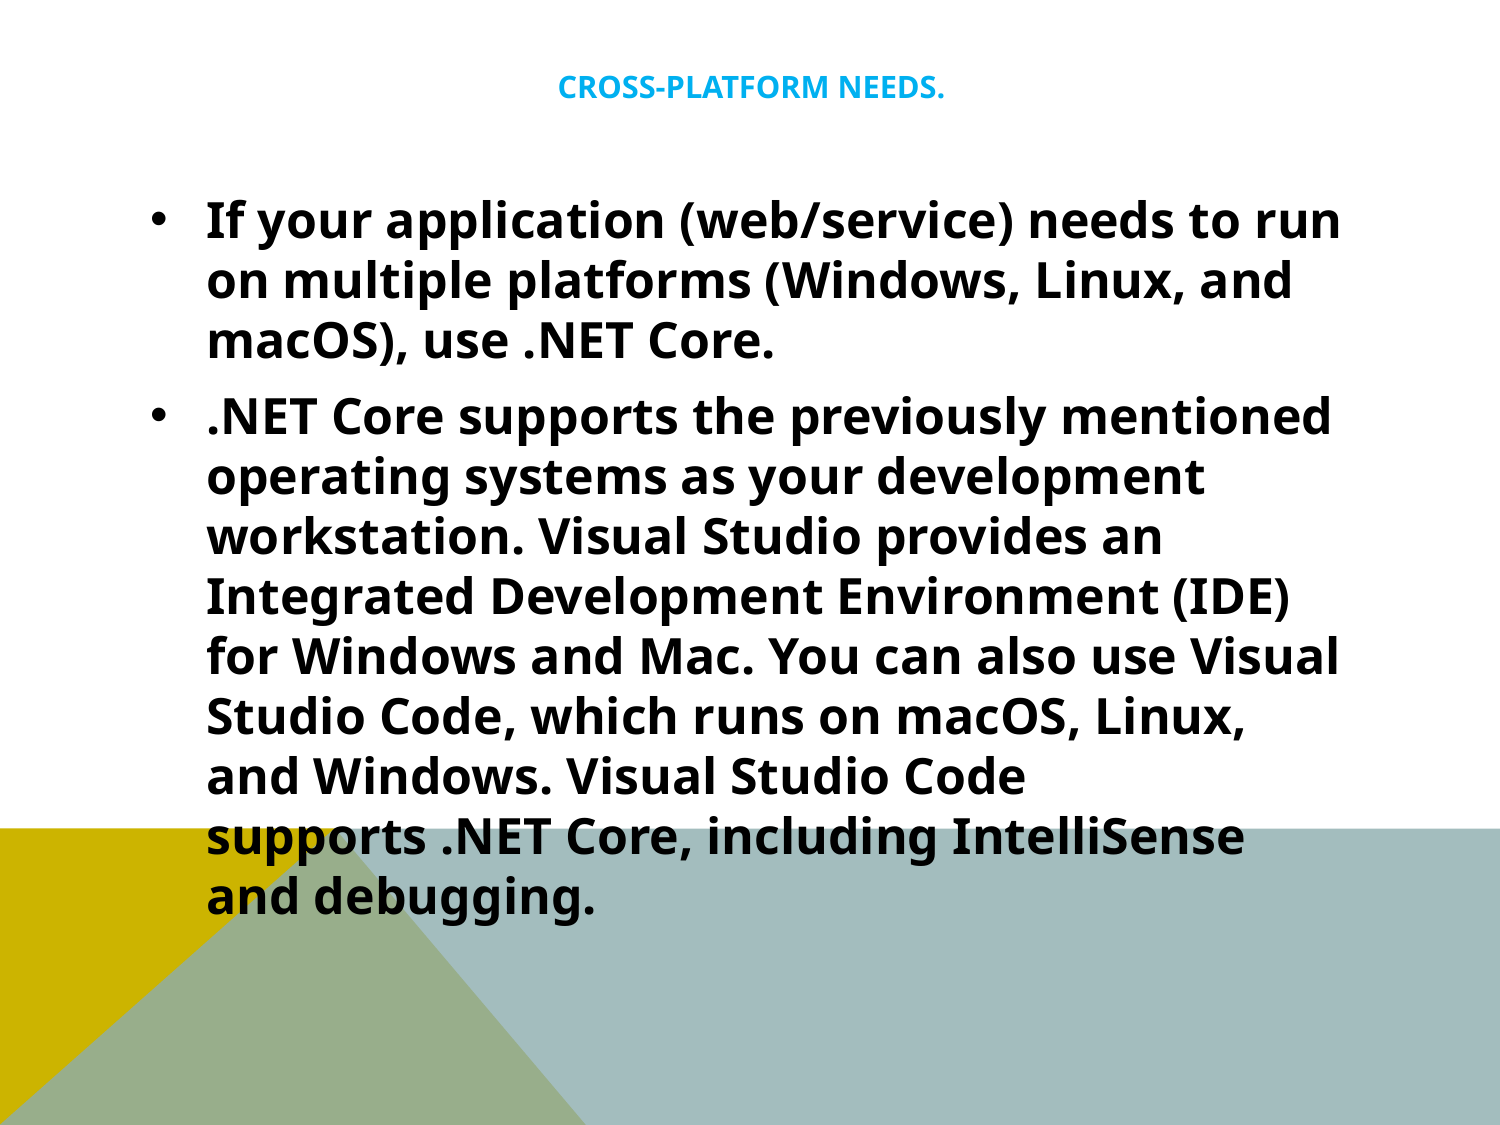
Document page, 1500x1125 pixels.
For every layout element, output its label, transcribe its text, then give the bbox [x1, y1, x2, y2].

list If your application (web/service) needs to run on multiple platforms (Windows, Linux, and macOS), use .NET Core. .NET Core supports the previously mentioned operating systems as your development workstation. Visual Studio provides an Integrated Development Environment (IDE) for Windows and Mac. You can also use Visual Studio Code, which runs on macOS, Linux, and Windows. Visual Studio Code supports .NET Core, including IntelliSense and debugging. [135, 180, 1369, 768]
title Cross-platform needs. [135, 60, 1369, 150]
